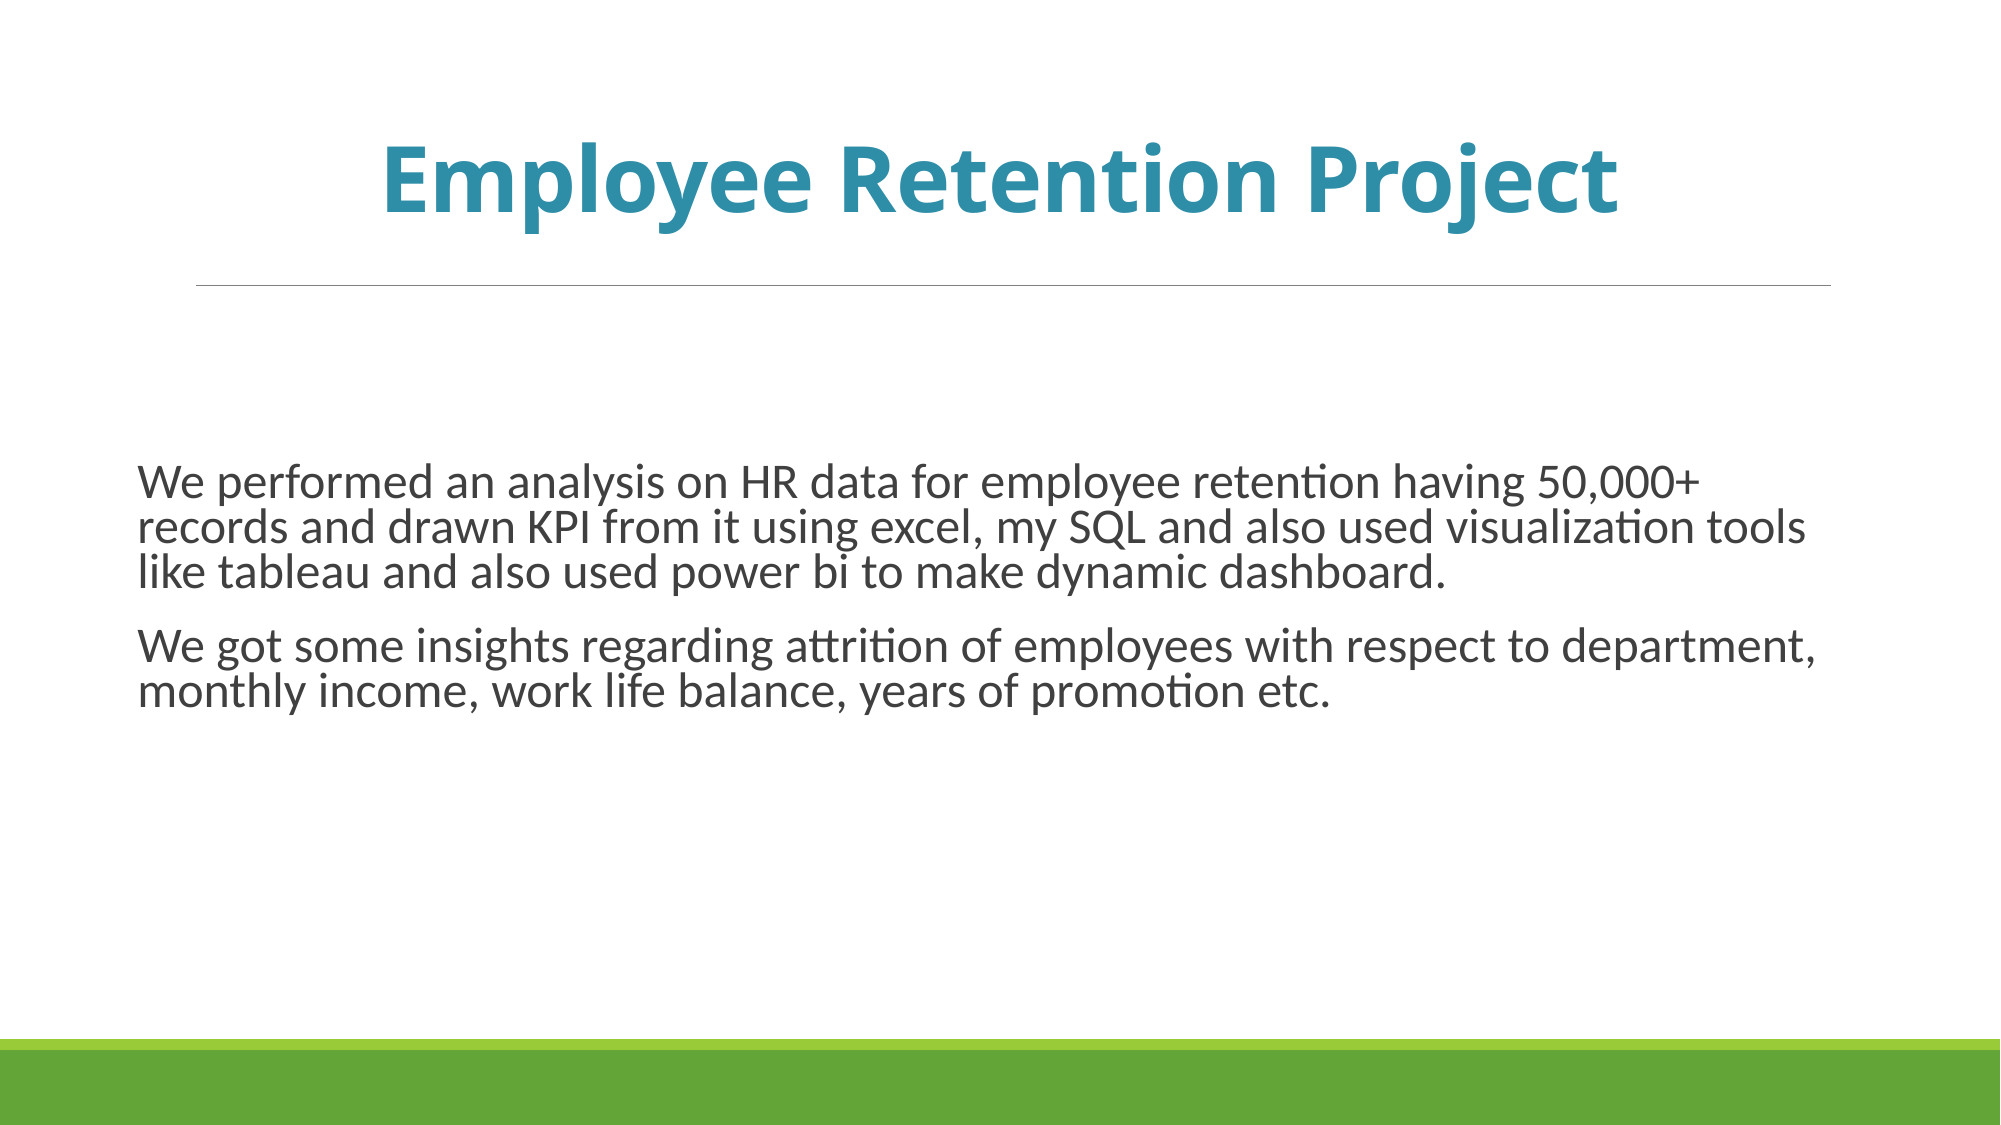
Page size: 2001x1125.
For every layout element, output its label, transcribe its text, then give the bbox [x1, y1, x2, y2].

title Employee Retention Project [137, 99, 1863, 368]
list We performed an analysis on HR data for employee retention having 50,000+ records and drawn KPI from it using excel, my SQL and also used visualization tools like tableau and also used power bi to make dynamic dashboard. We got some insights regarding attrition of employees with respect to department, monthly income, work life balance, years of promotion etc. [137, 454, 1863, 1014]
